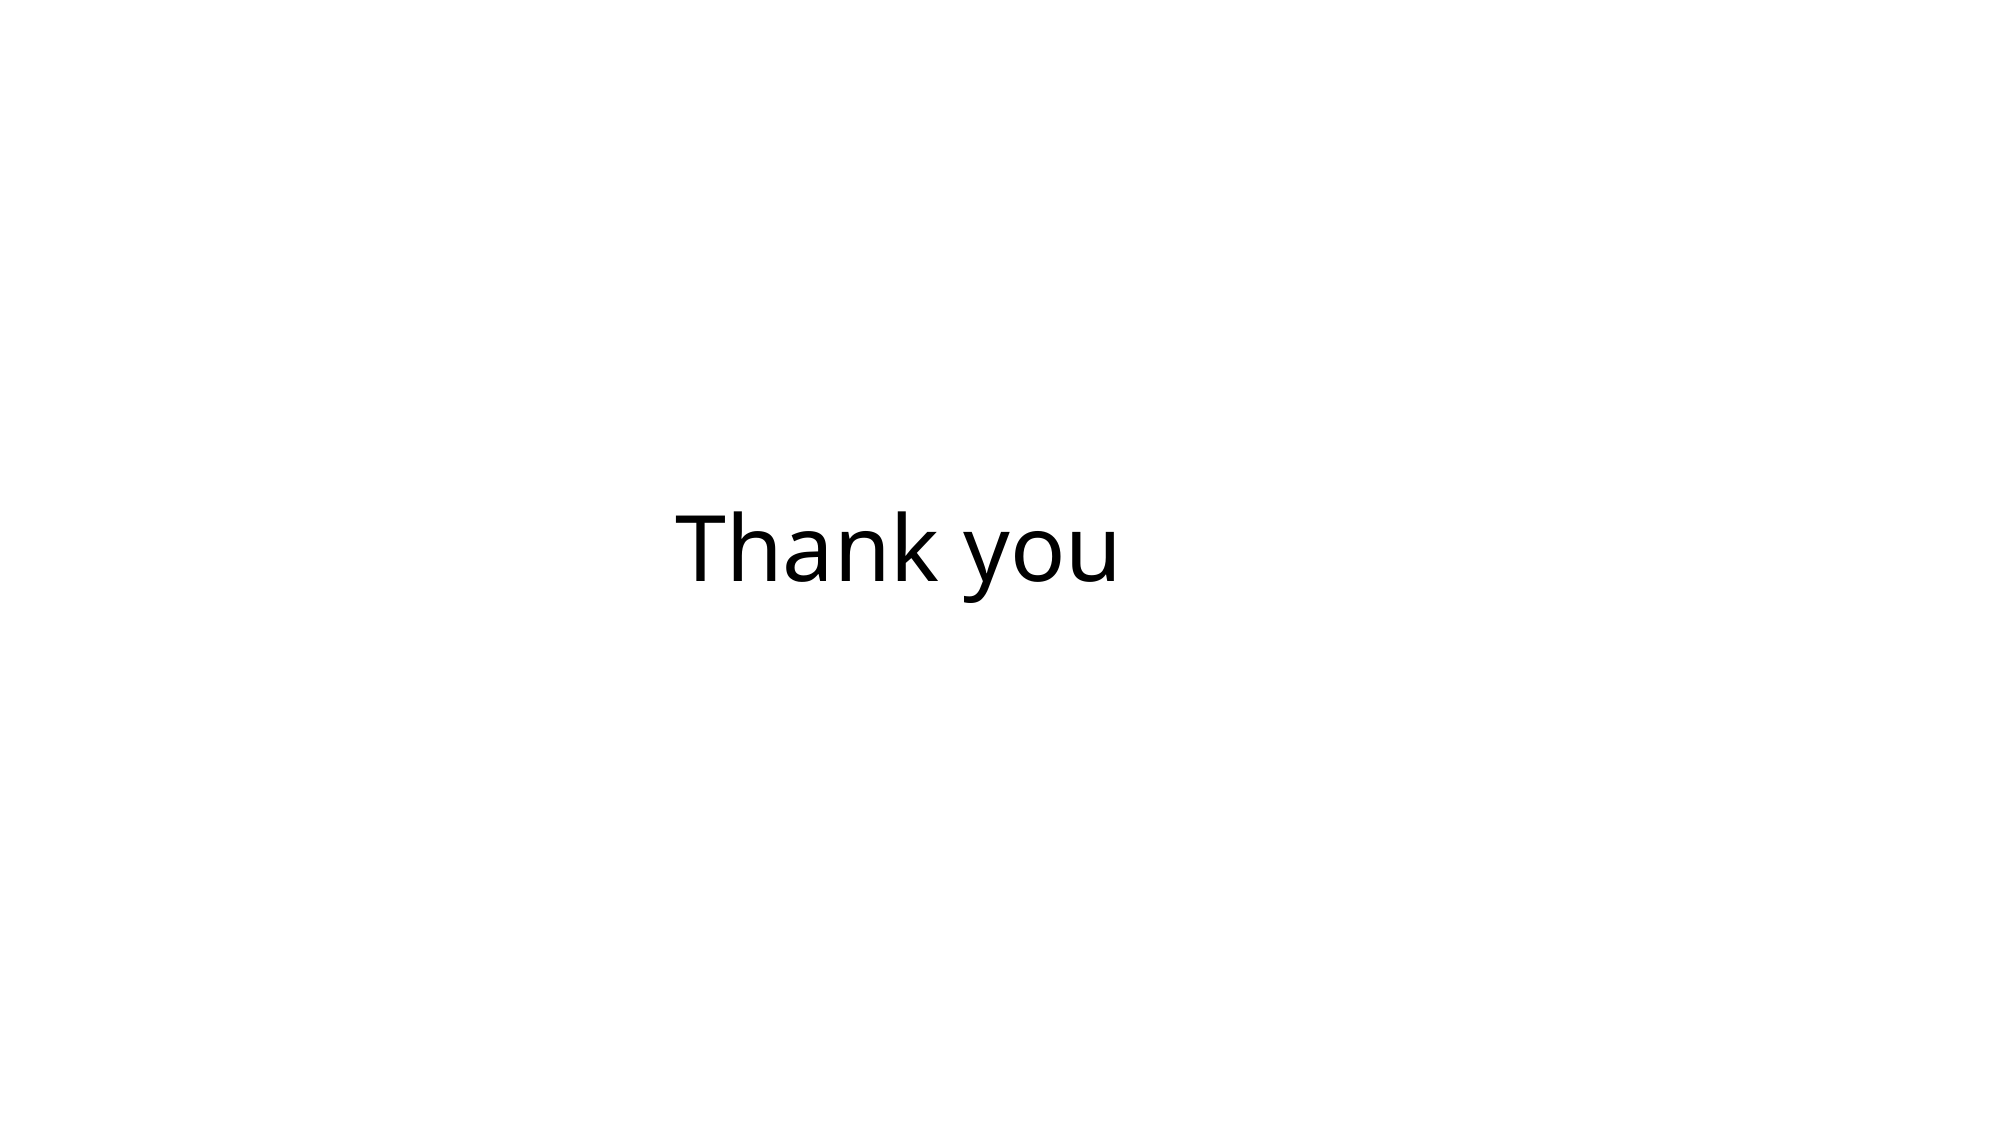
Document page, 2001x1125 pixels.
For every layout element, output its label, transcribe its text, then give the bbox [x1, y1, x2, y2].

title Thank you [660, 442, 1260, 661]
